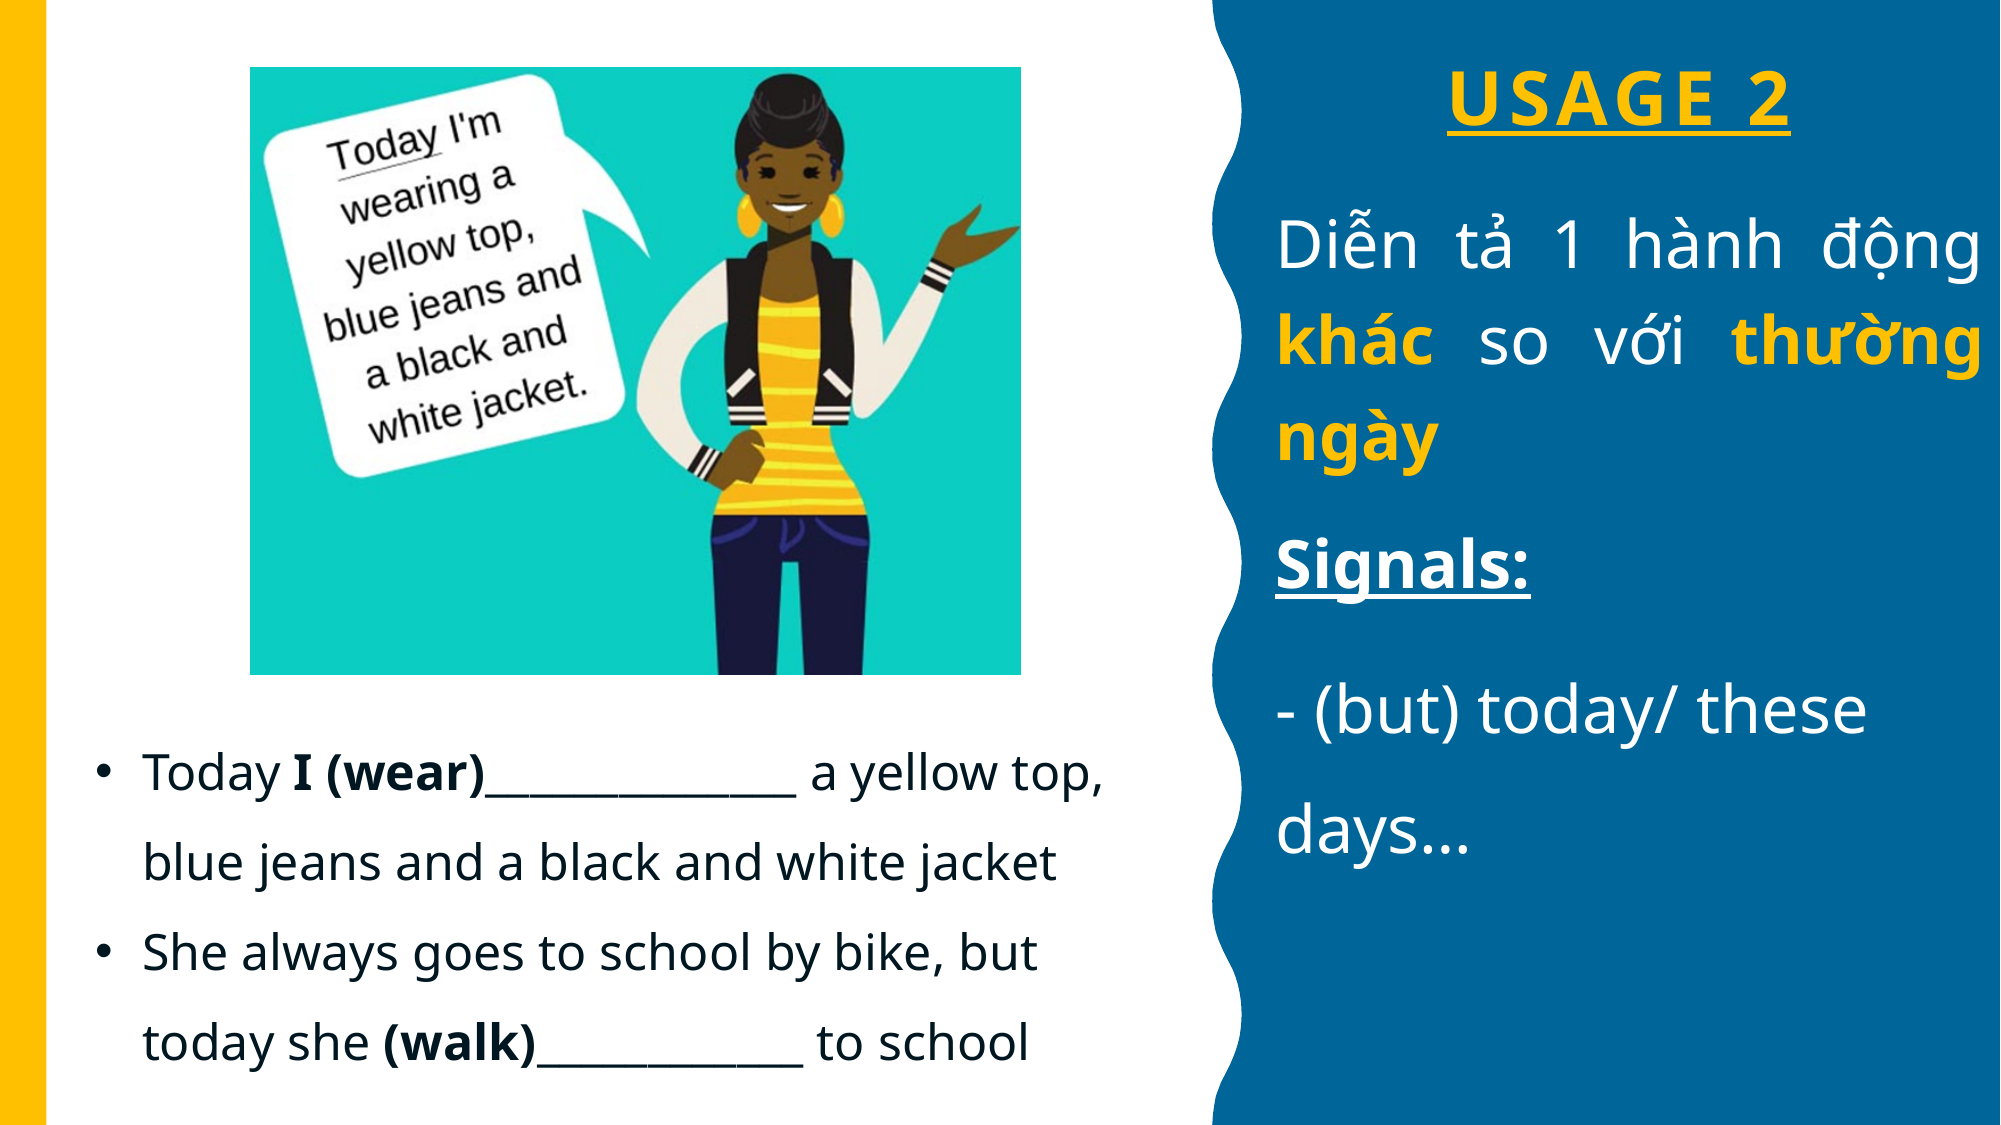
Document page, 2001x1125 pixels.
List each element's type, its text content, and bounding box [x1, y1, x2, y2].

picture [250, 67, 1021, 675]
text_box Signals: - (but) today/ these days… [1260, 498, 2000, 1125]
text_box Today I (wear)______________ a yellow top, blue jeans and a black and white jacket She always goes to school by bike, but today she (walk)____________ to school [80, 703, 1160, 1078]
list Diễn tả 1 hành động khác so với thường ngày [1260, 178, 2000, 496]
title Usage 2 [1365, 26, 1873, 148]
